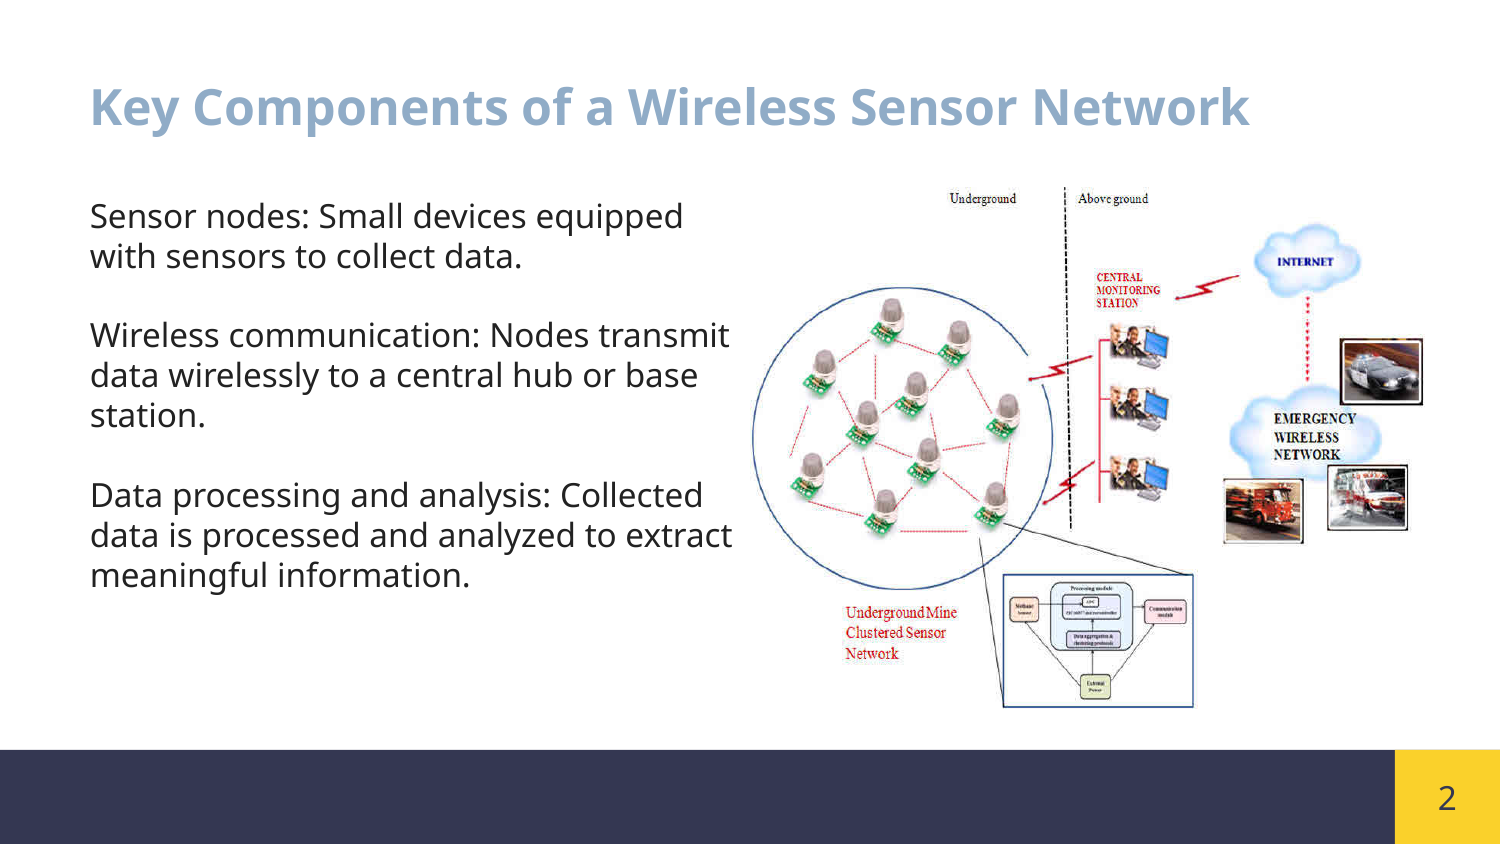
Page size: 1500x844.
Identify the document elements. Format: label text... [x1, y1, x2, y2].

picture [749, 187, 1425, 713]
text_box [0, 749, 1394, 844]
text_box Sensor nodes: Small devices equipped with sensors to collect data. Wireless communication: Nodes transmit data wirelessly to a central hub or base station. Data processing and analysis: Collected data is processed and analyzed to extract meaningful information. [74, 187, 749, 713]
text_box 2 [1394, 749, 1500, 844]
text_box Key Components of a Wireless Sensor Network [74, 37, 1425, 173]
